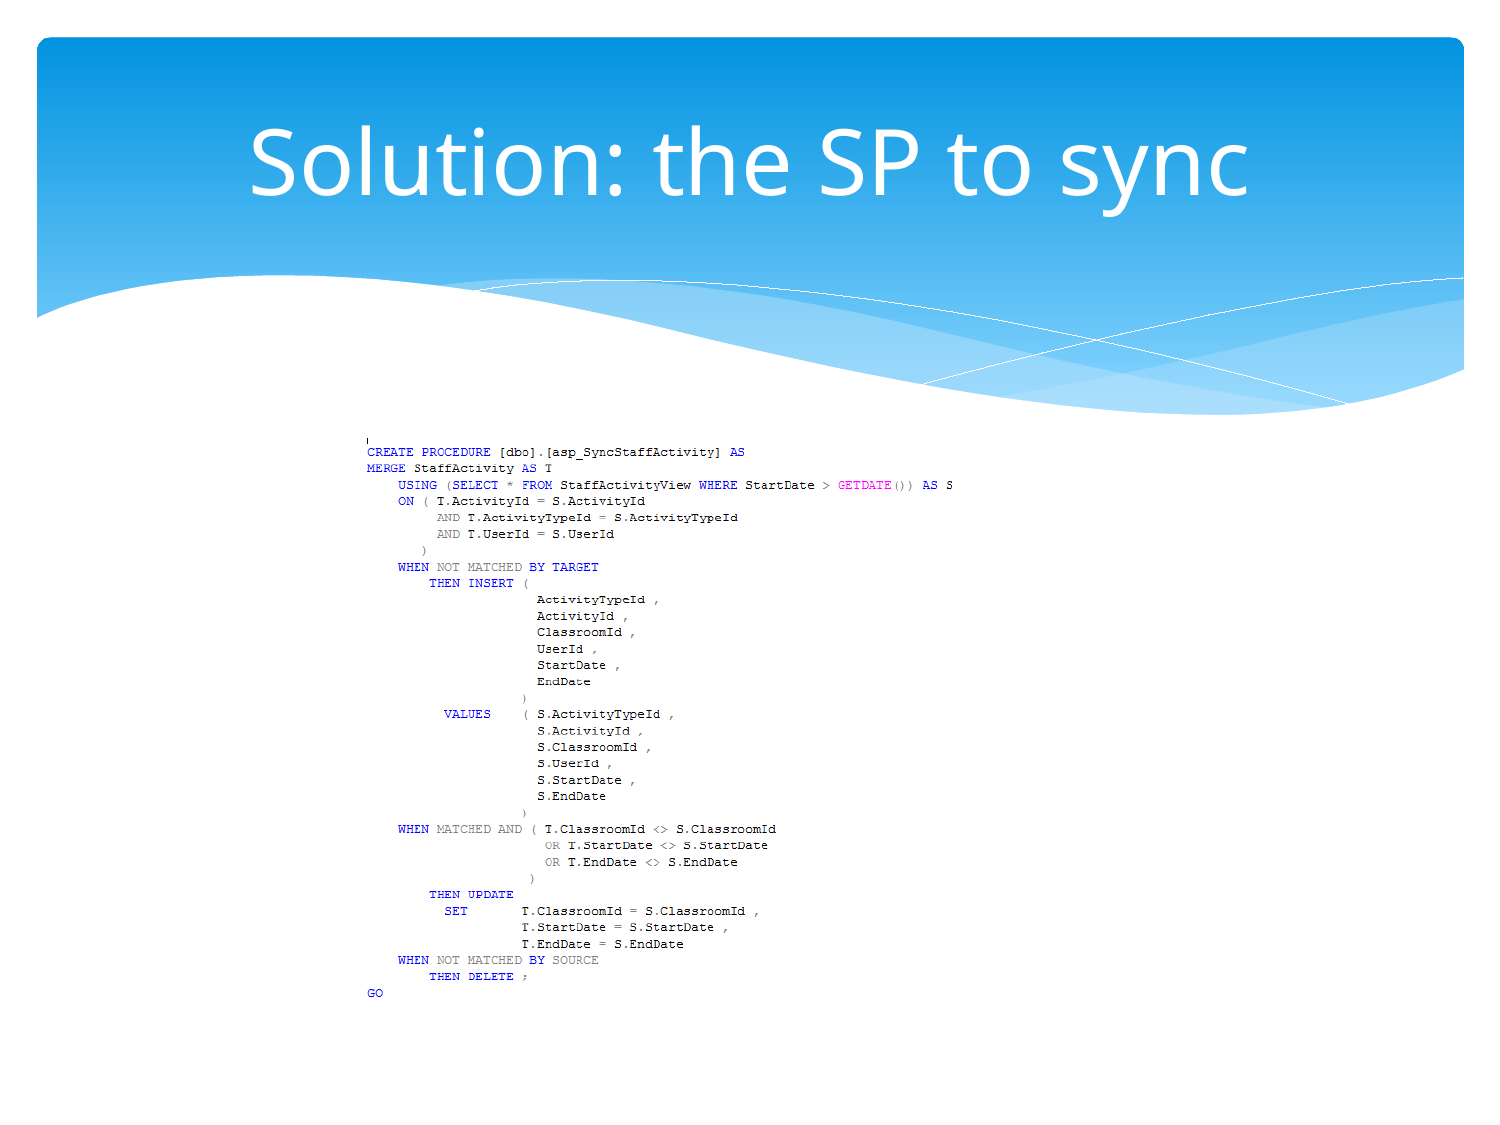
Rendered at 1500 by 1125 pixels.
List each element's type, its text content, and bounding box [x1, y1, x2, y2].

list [364, 438, 1137, 1006]
title Solution: the SP to sync [75, 55, 1425, 261]
